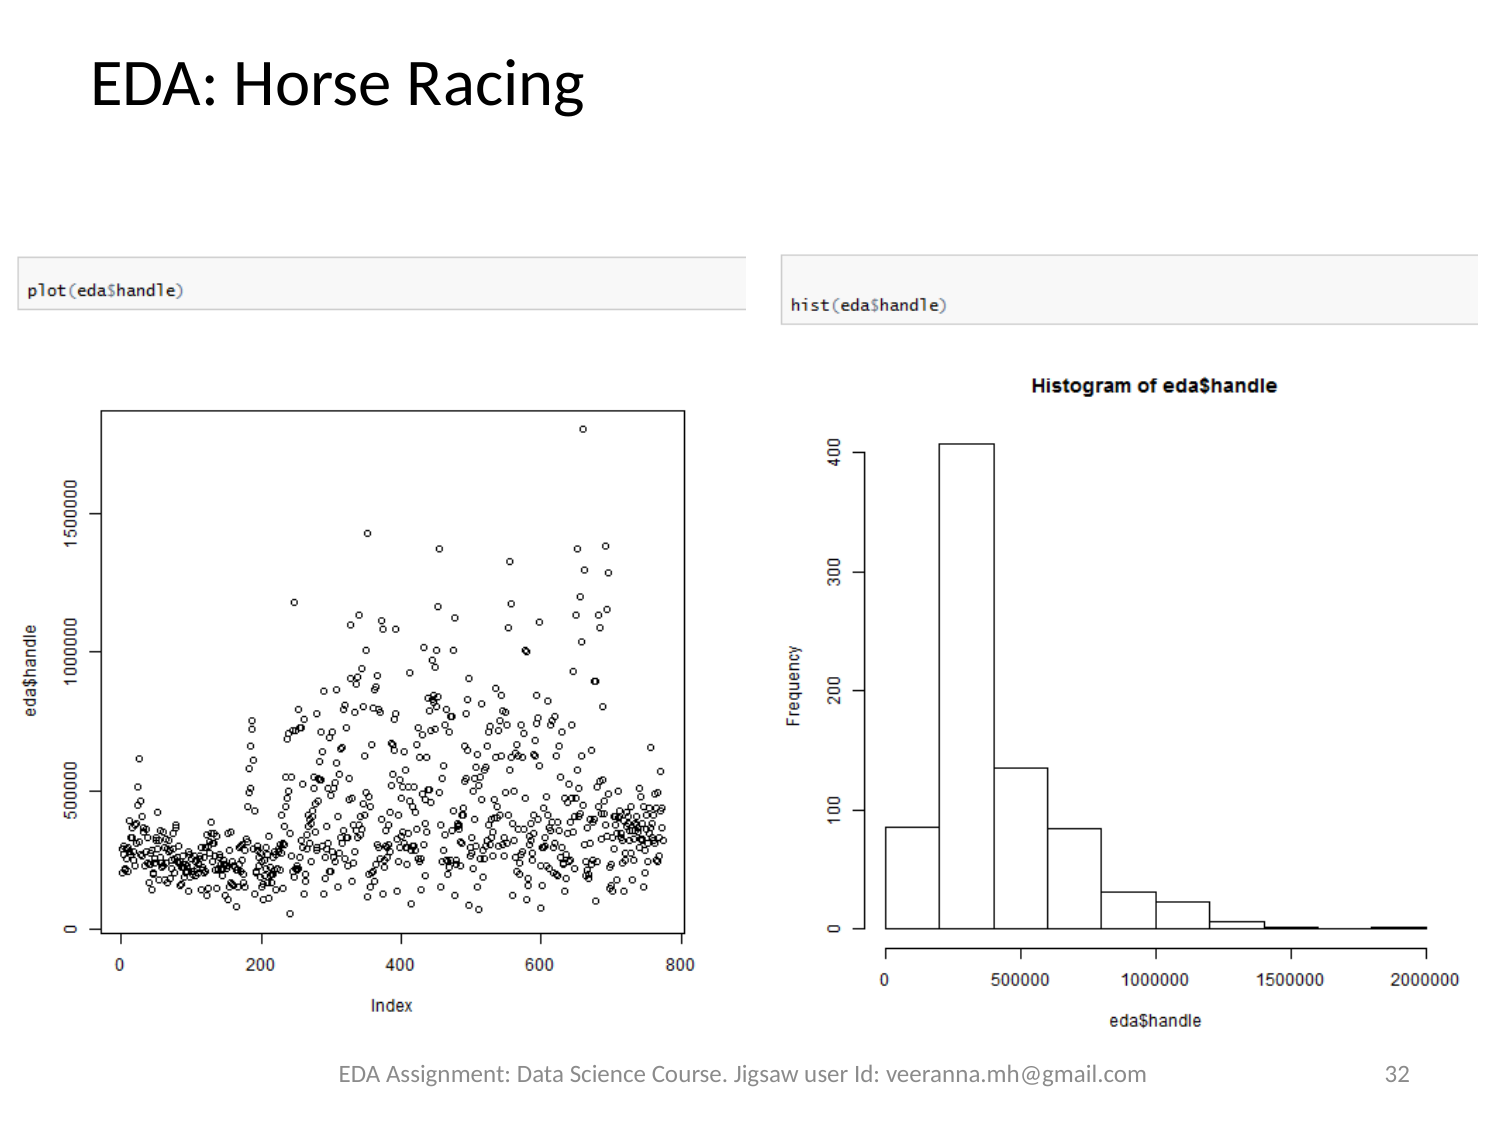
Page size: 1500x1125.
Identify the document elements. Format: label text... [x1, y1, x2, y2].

slide_number 32 [1074, 1049, 1425, 1103]
picture [774, 249, 1479, 1041]
title EDA: Horse Racing [75, 45, 1425, 113]
footer EDA Assignment: Data Science Course. Jigsaw user Id: veeranna.mh@gmail.com [137, 1042, 1074, 1103]
picture [12, 254, 746, 1033]
